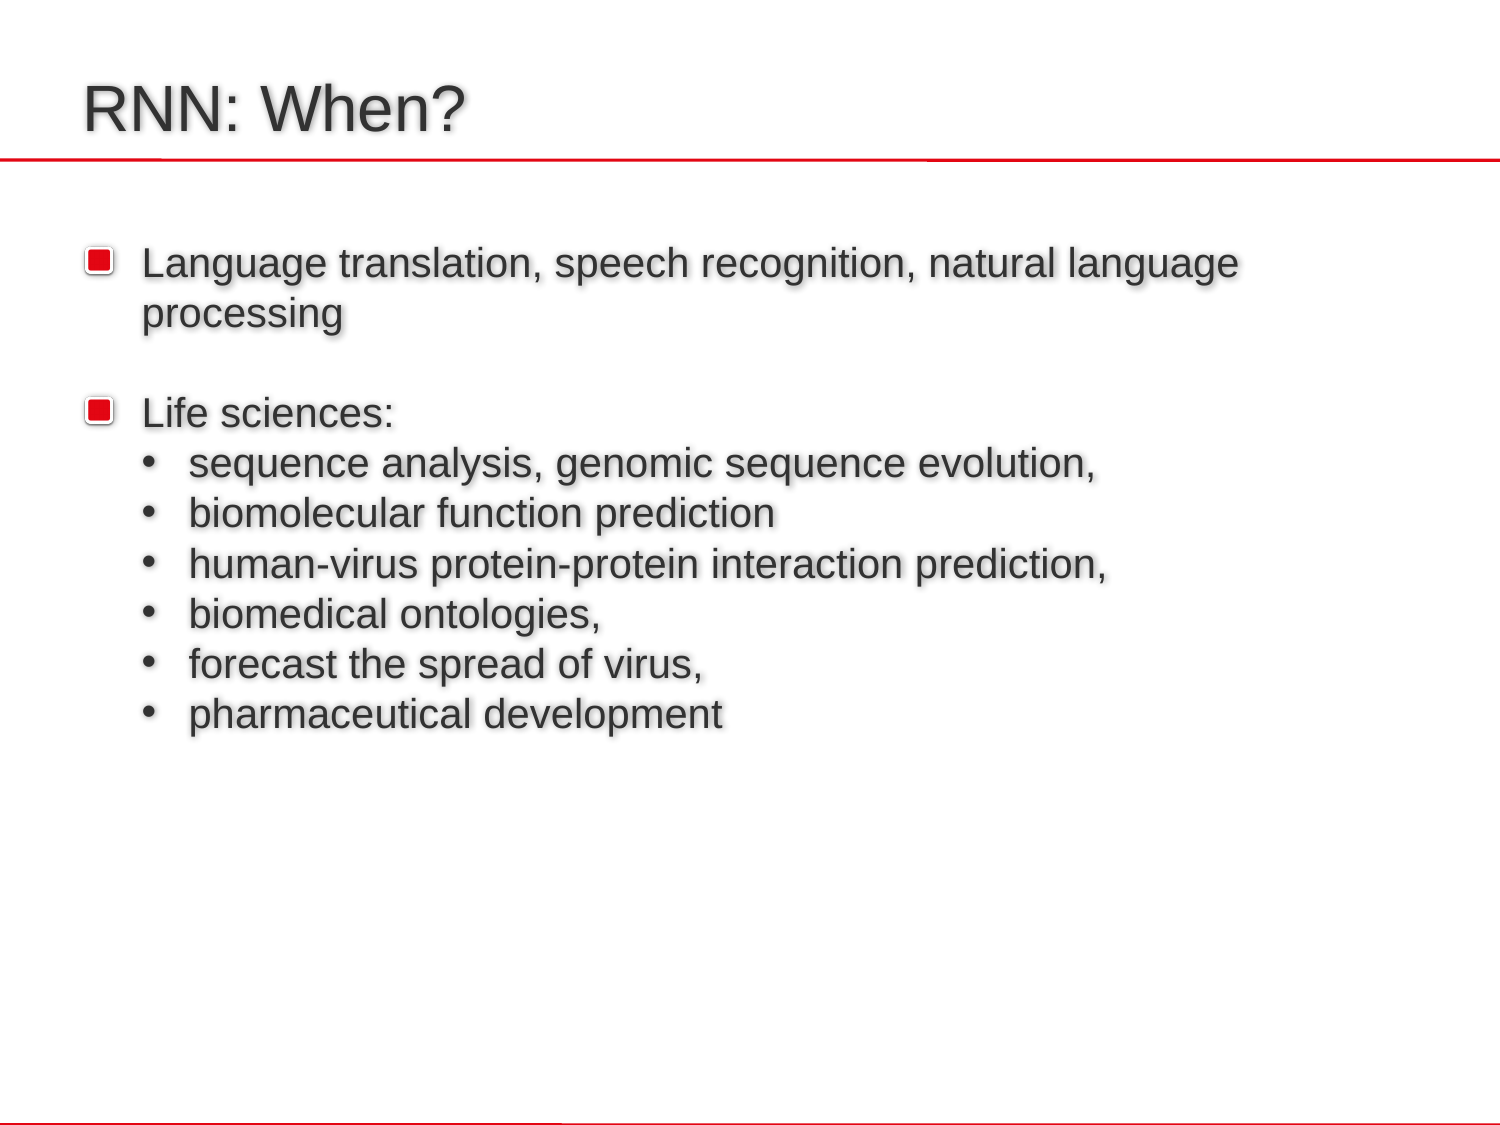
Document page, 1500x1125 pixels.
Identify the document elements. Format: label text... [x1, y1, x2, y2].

list Language translation, speech recognition, natural language processing Life sciences: sequence analysis, genomic sequence evolution, biomolecular function prediction human-virus protein-protein interaction prediction, biomedical ontologies, forecast the spread of virus, pharmaceutical development [82, 236, 1412, 1040]
title RNN: When? [82, 66, 1412, 146]
picture [82, 245, 116, 278]
picture [82, 395, 116, 428]
